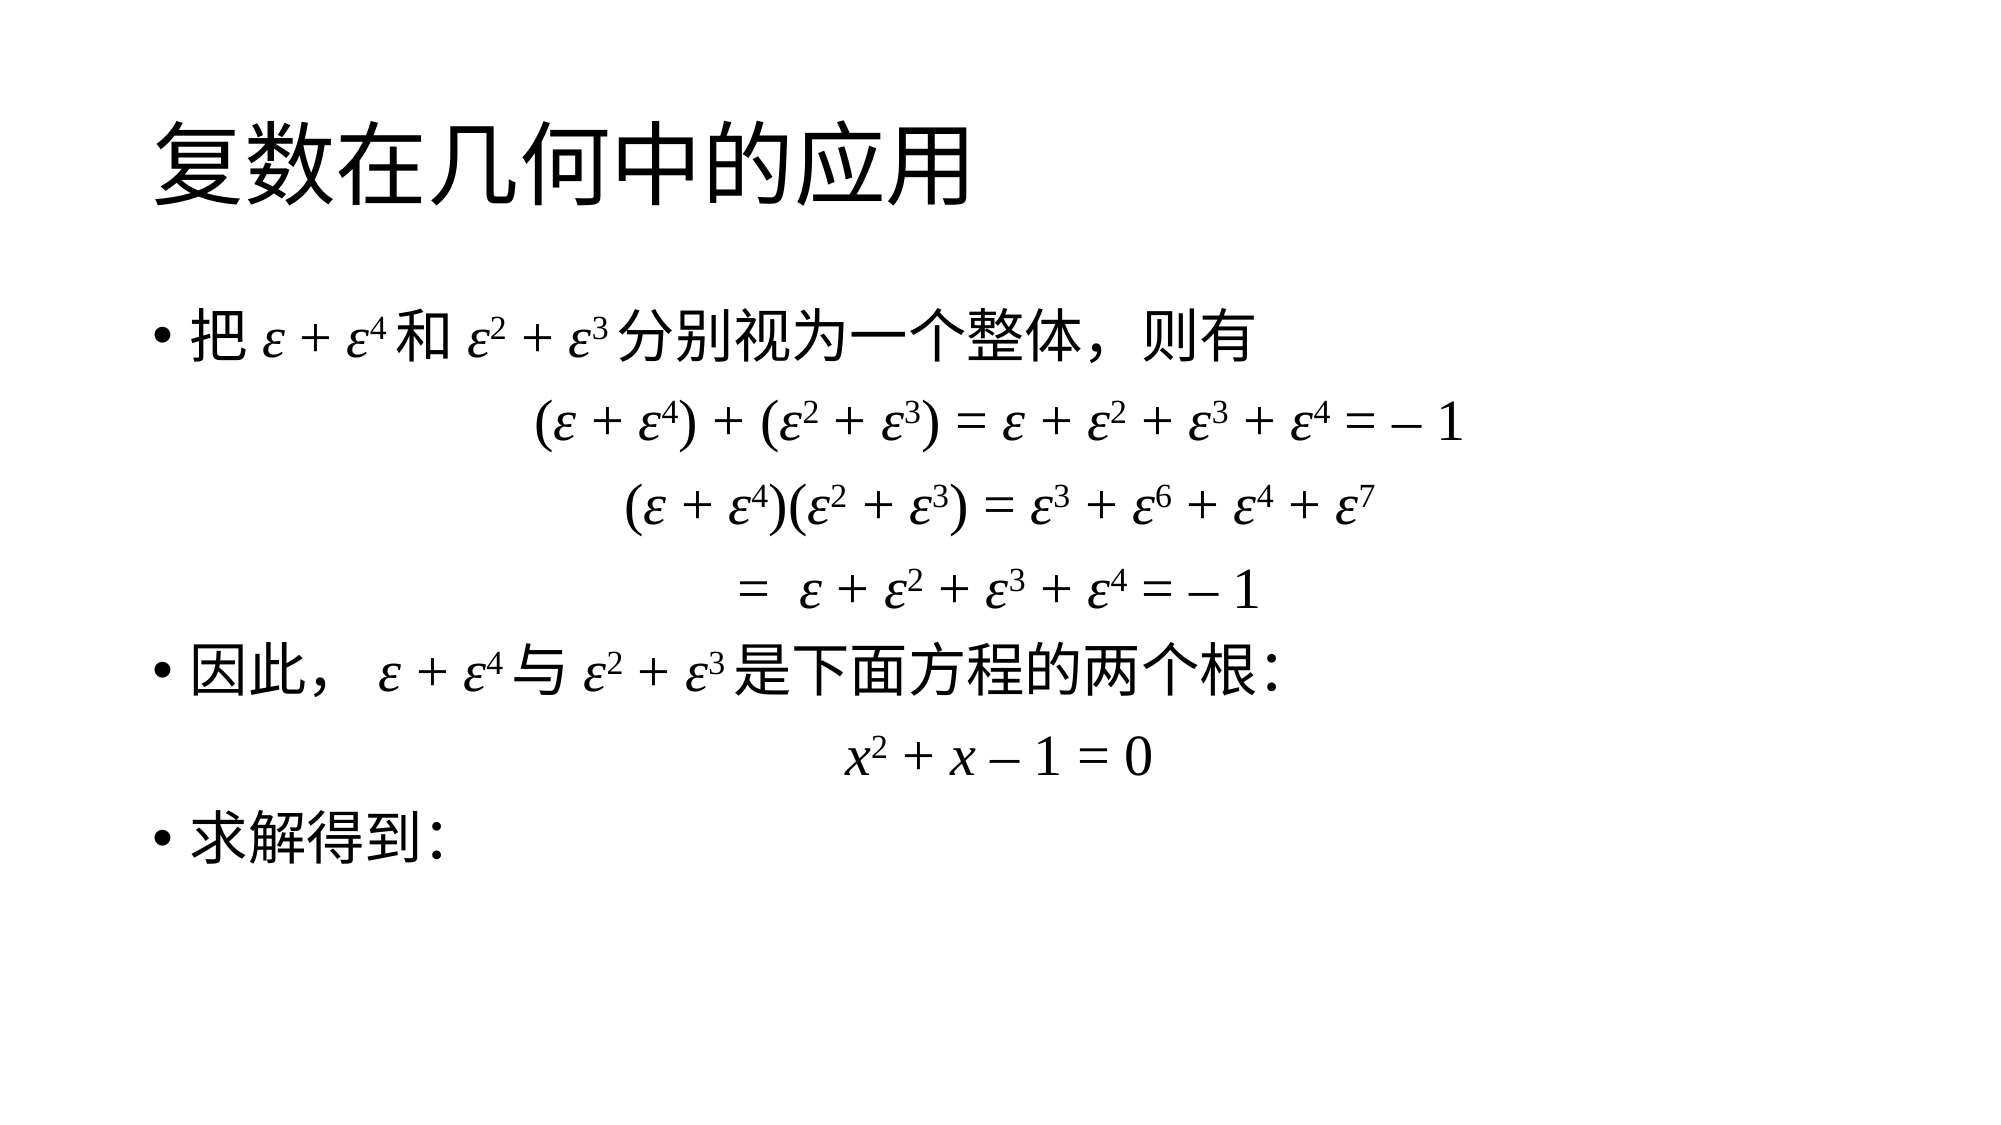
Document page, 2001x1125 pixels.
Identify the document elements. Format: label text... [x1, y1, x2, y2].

title 复数在几何中的应用 [137, 59, 1863, 278]
